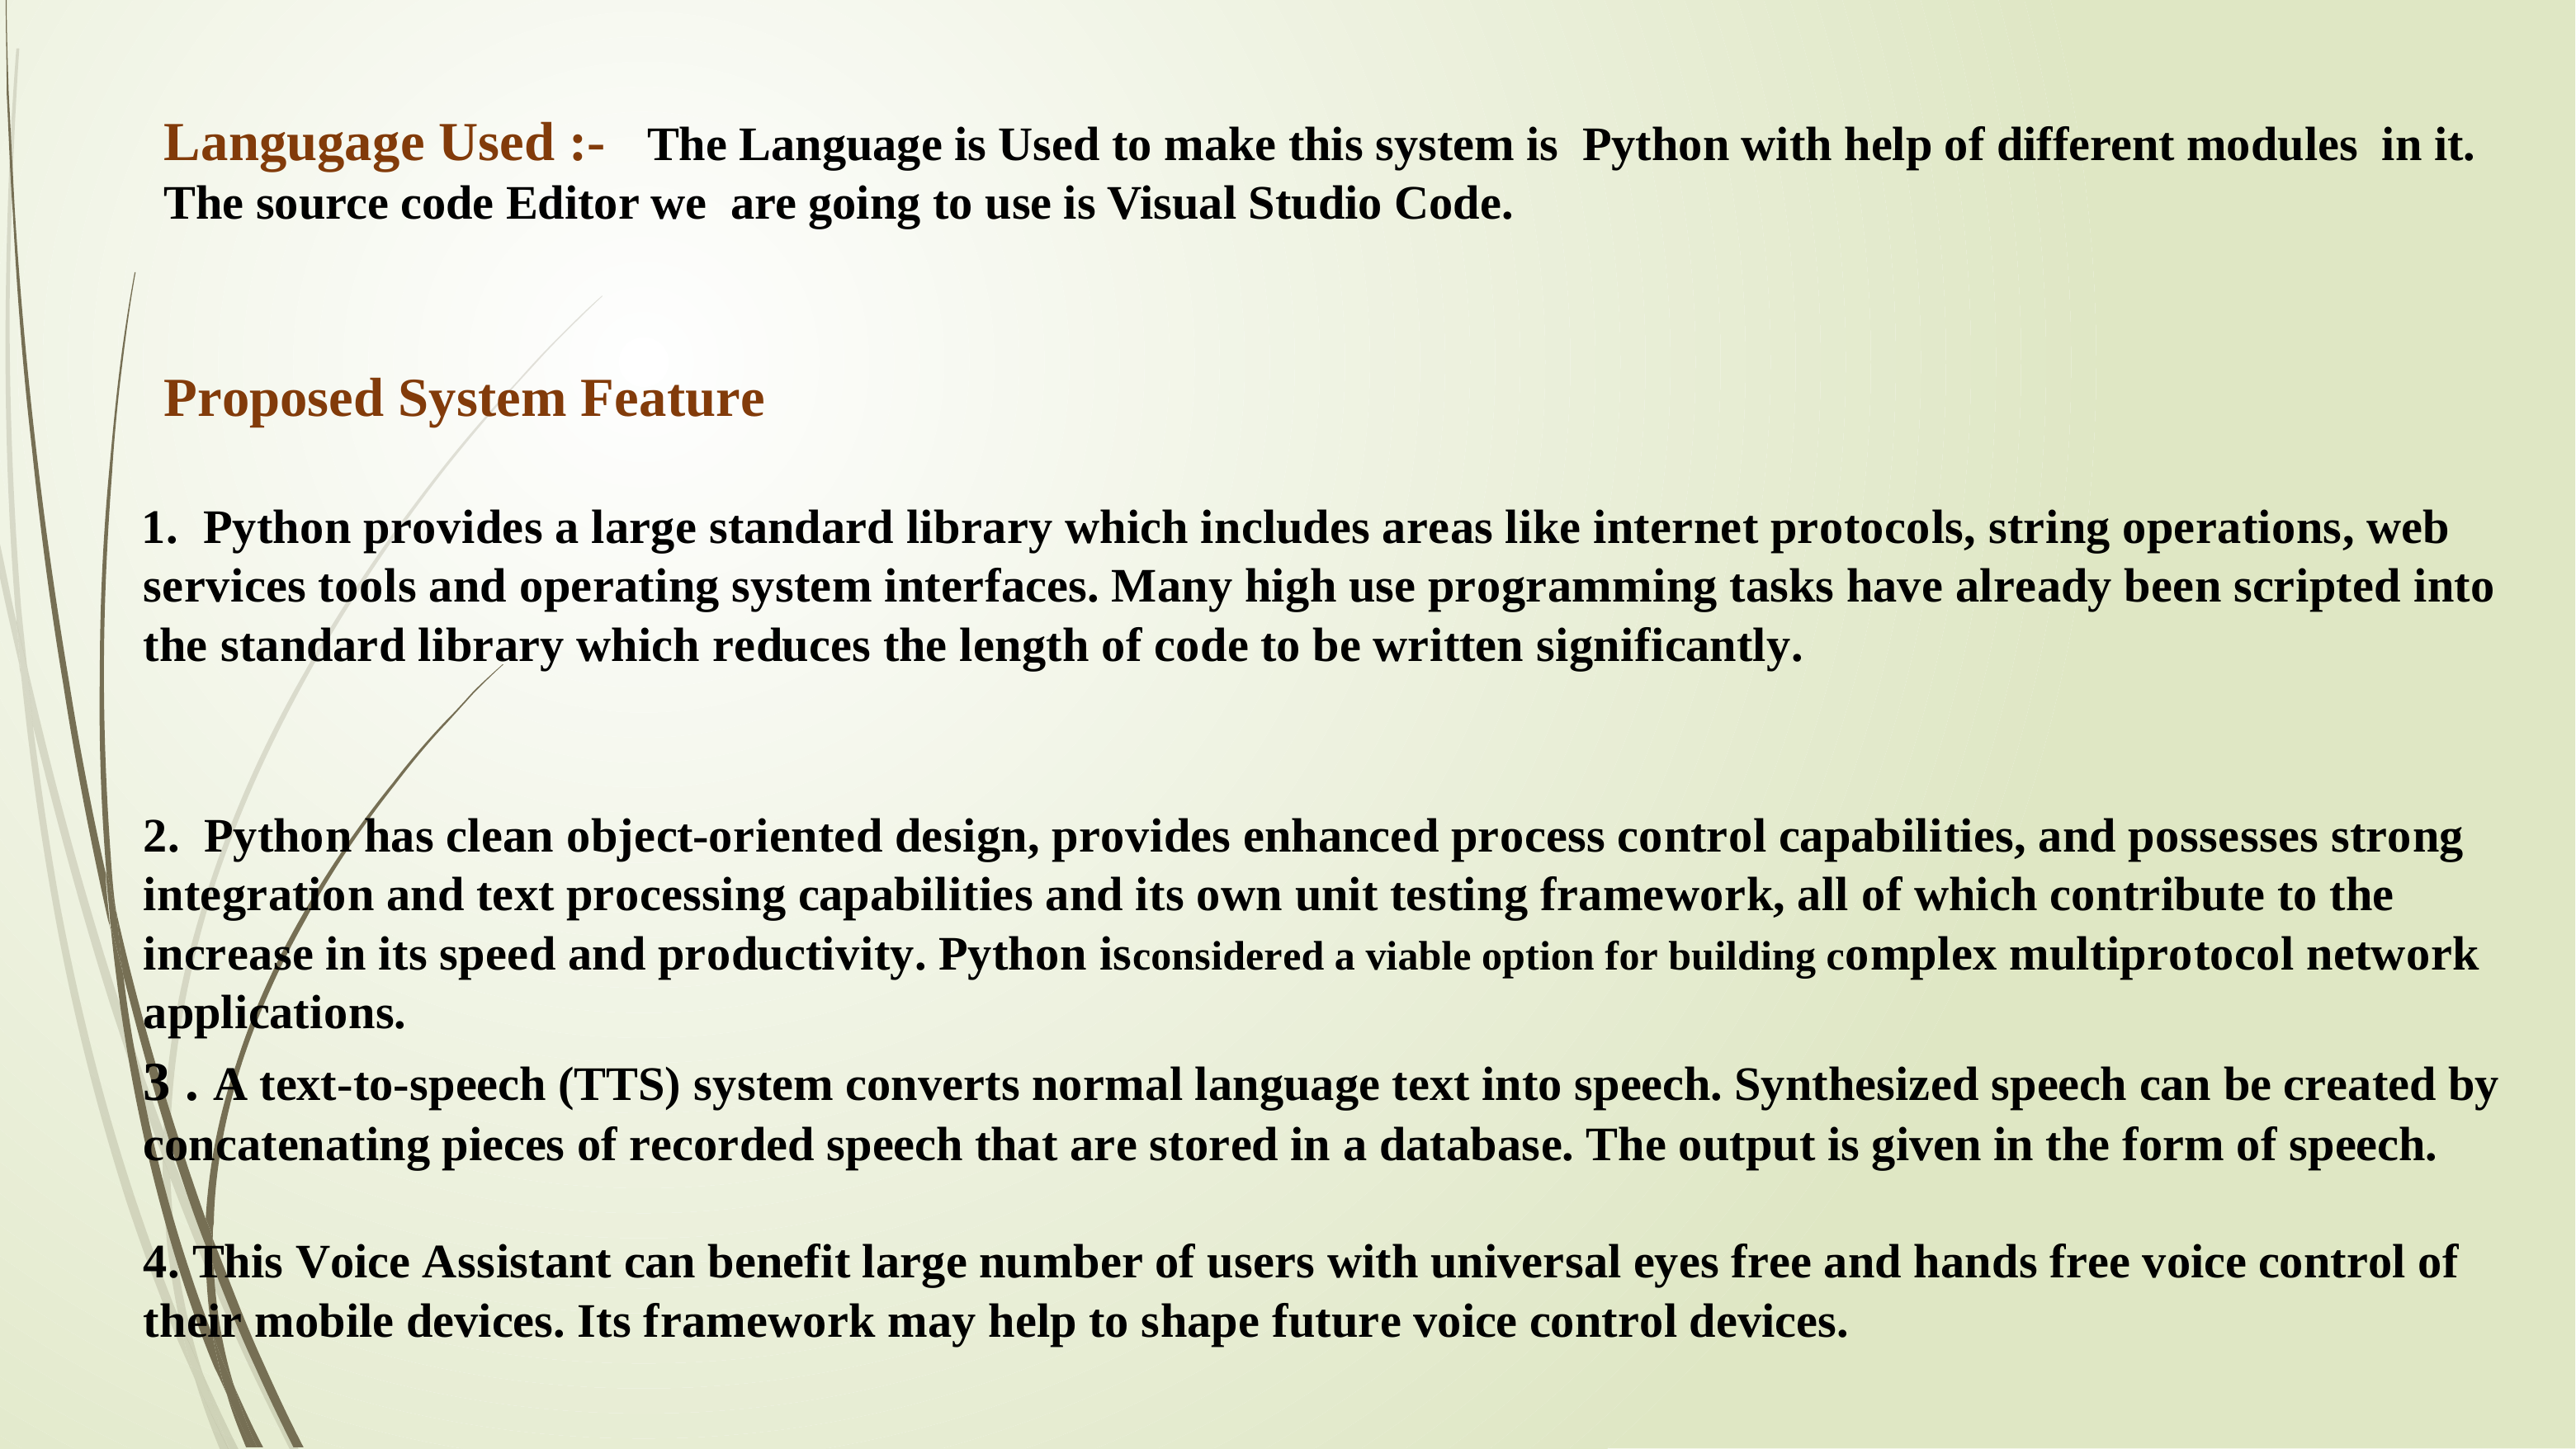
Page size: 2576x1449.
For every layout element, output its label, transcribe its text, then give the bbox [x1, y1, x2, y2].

text_box Langugage Used :- The Language is Used to make this system is Python with help of different modules in it. The source code Editor we are going to use is Visual Studio Code. Proposed System Feature . Python provides a large standard library which includes areas like internet protocols, string operations, web services tools and operating system interfaces. Many high use programming tasks have already been scripted into the standard library which reduces the length of code to be written significantly. 2. Python has clean object-oriented design, provides enhanced process control capabilities, and possesses strong integration and text processing capabilities and its own unit testing framework, all of which contribute to the increase in its speed and productivity. Python isconsidered a viable option for building complex multiprotocol network applications. [141, 105, 2515, 1039]
text_box 3 . A text-to-speech (TTS) system converts normal language text into speech. Synthesized speech can be created by concatenating pieces of recorded speech that are stored in a database. The output is given in the form of speech. 4. This Voice Assistant can benefit large number of users with universal eyes free and hands free voice control of their mobile devices. Its framework may help to shape future voice control devices. [141, 1044, 2515, 1406]
